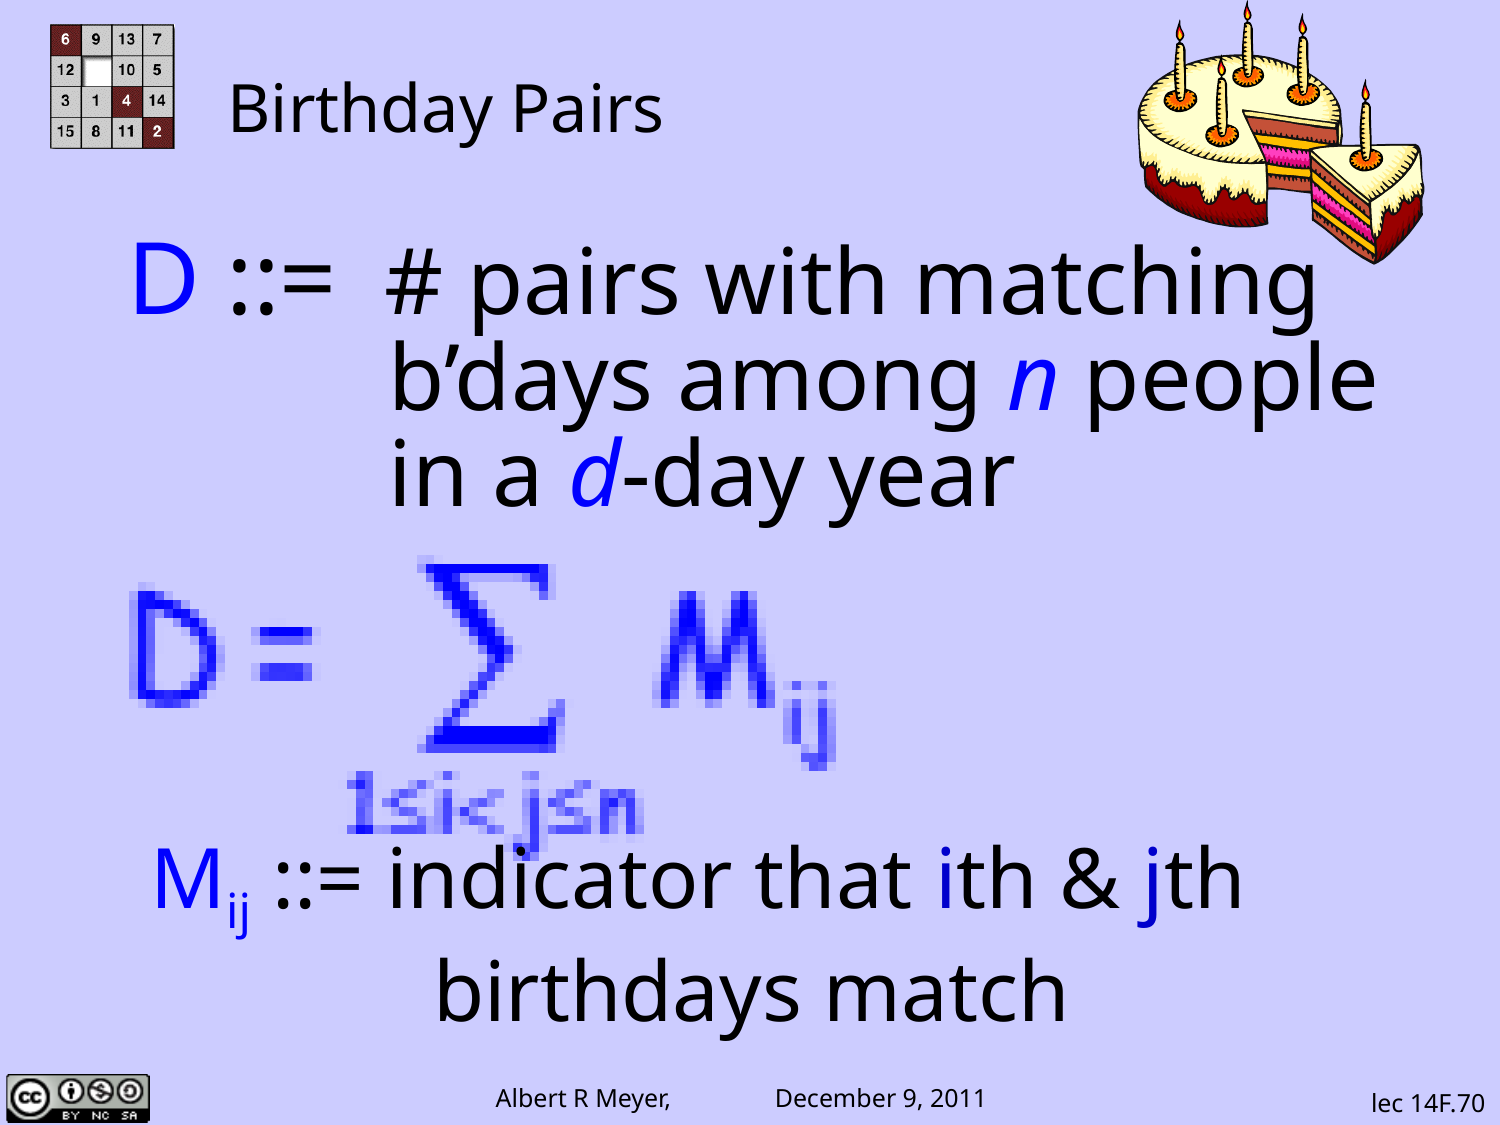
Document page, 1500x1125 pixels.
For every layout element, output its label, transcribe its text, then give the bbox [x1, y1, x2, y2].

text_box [112, 528, 854, 871]
picture [1137, 0, 1426, 265]
title Birthday Pairs [212, 37, 1132, 176]
picture [50, 24, 175, 149]
text_box Mij ::= indicator that ith & jth birthdays match [135, 817, 1261, 1046]
list D ::= # pairs with matching b’days among n people in a d-day year [112, 239, 1433, 576]
picture [6, 1074, 150, 1123]
